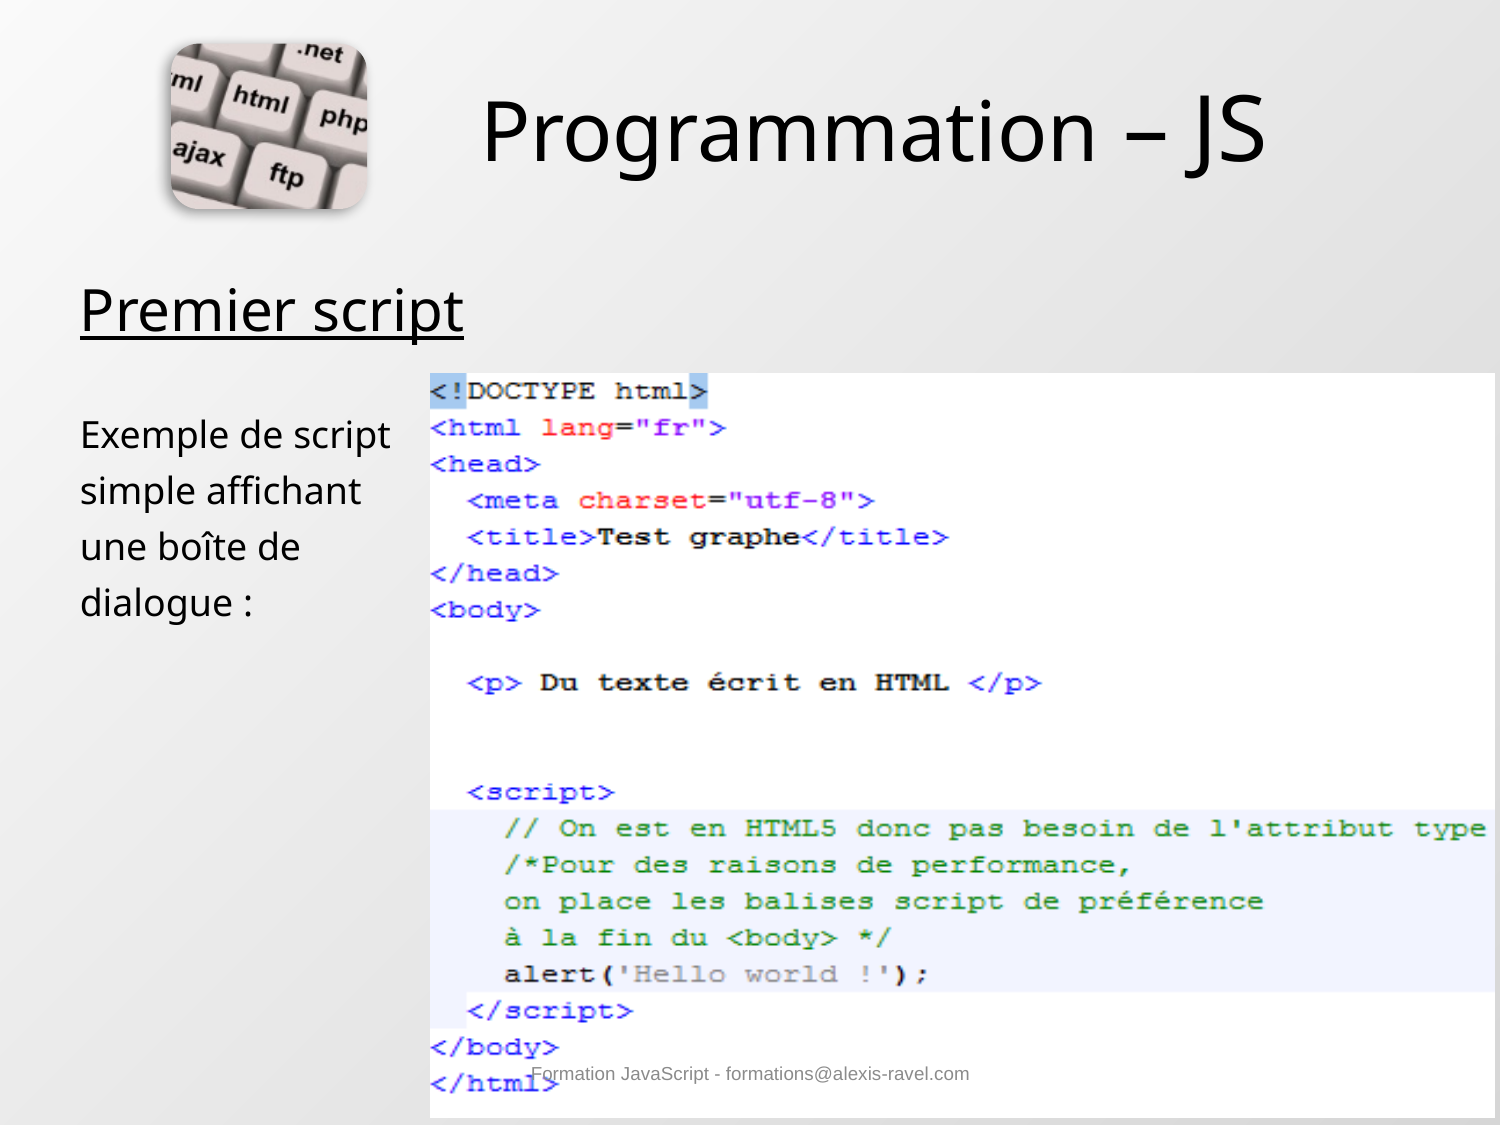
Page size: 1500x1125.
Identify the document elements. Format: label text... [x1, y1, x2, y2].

text_box Programmation – JS [350, 42, 1436, 206]
text_box Programmation – JS [172, 209, 356, 218]
picture [171, 43, 368, 209]
list Premier script Exemple de script simple affichant une boîte de dialogue : [64, 208, 1415, 1059]
picture [430, 373, 1495, 1118]
